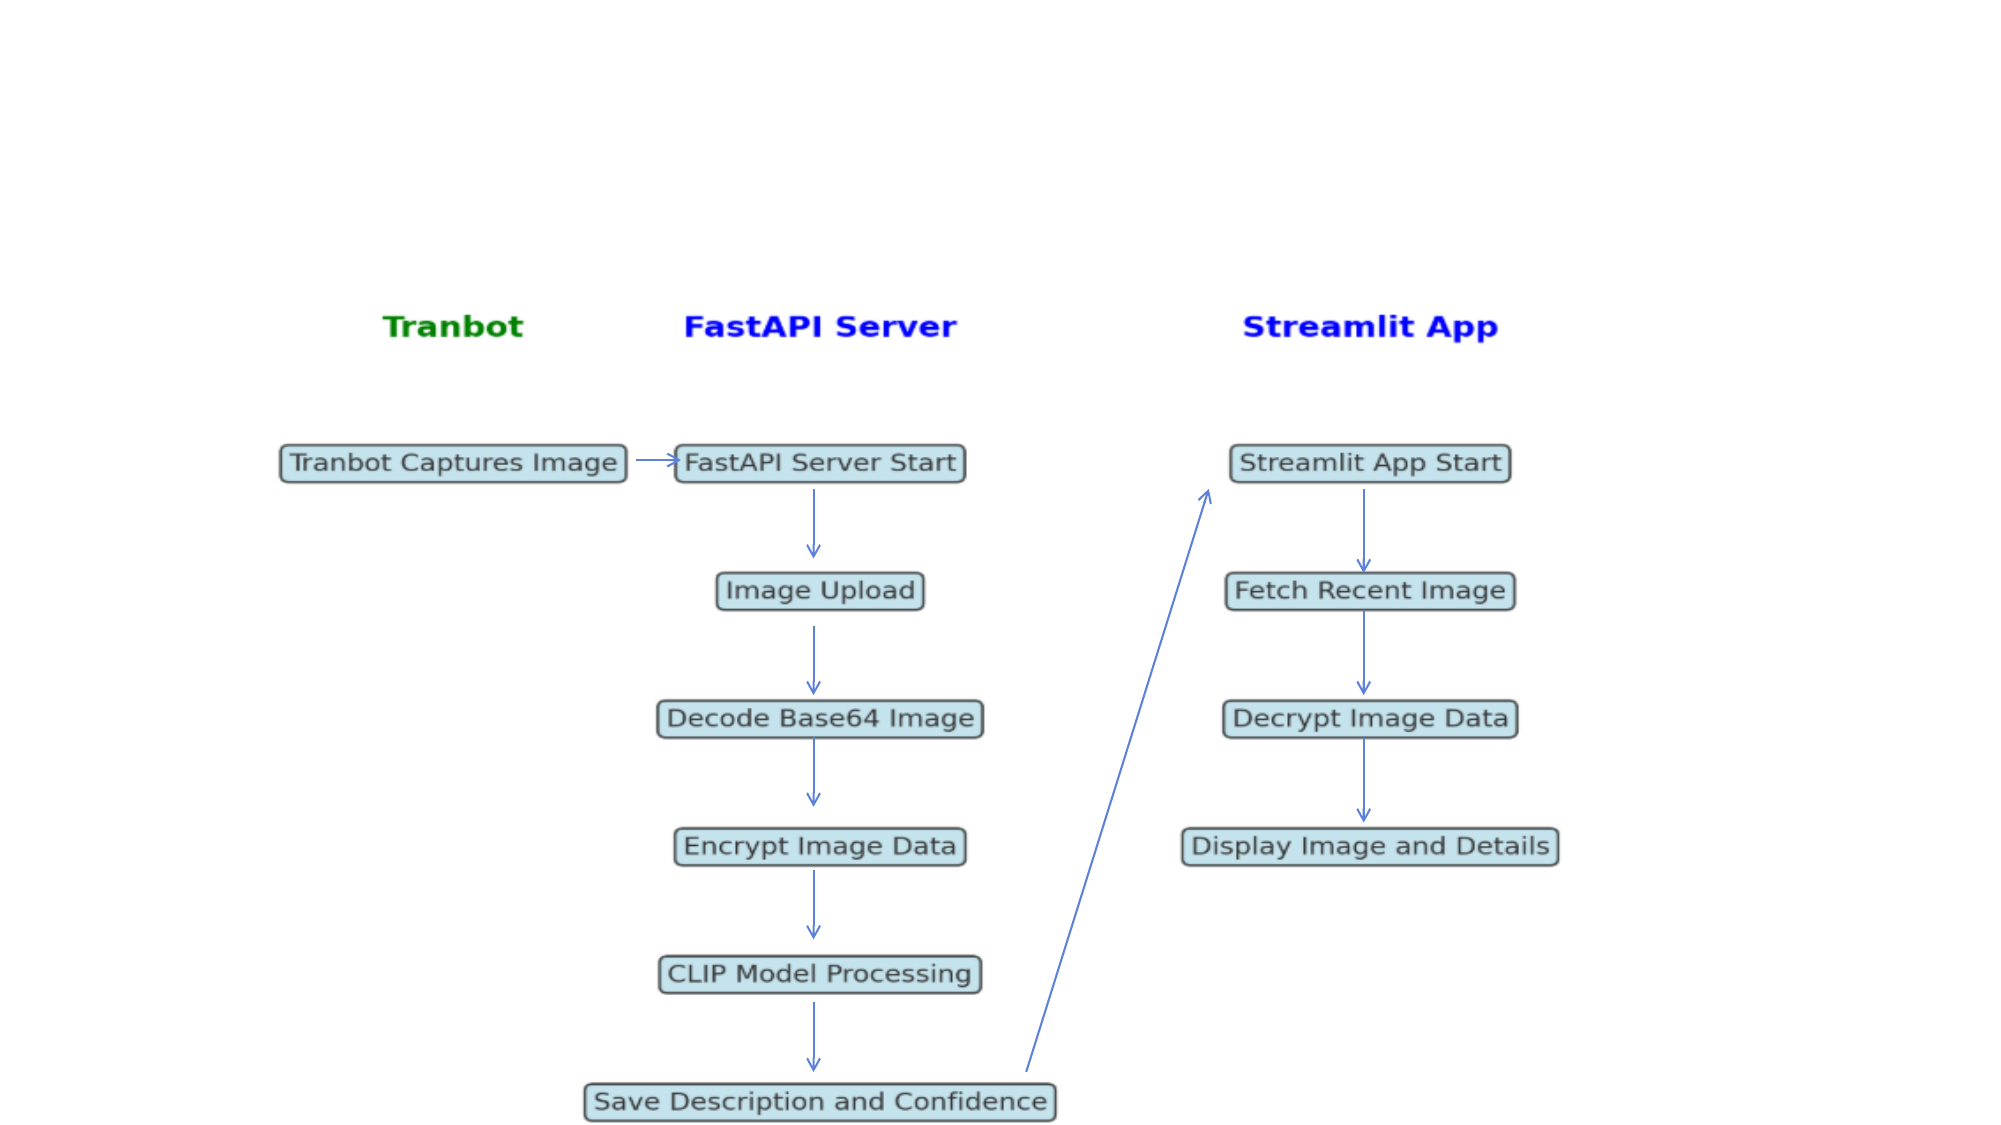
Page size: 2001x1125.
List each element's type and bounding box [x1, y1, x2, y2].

list [211, 271, 1706, 1125]
text_box [825, 688, 1410, 873]
